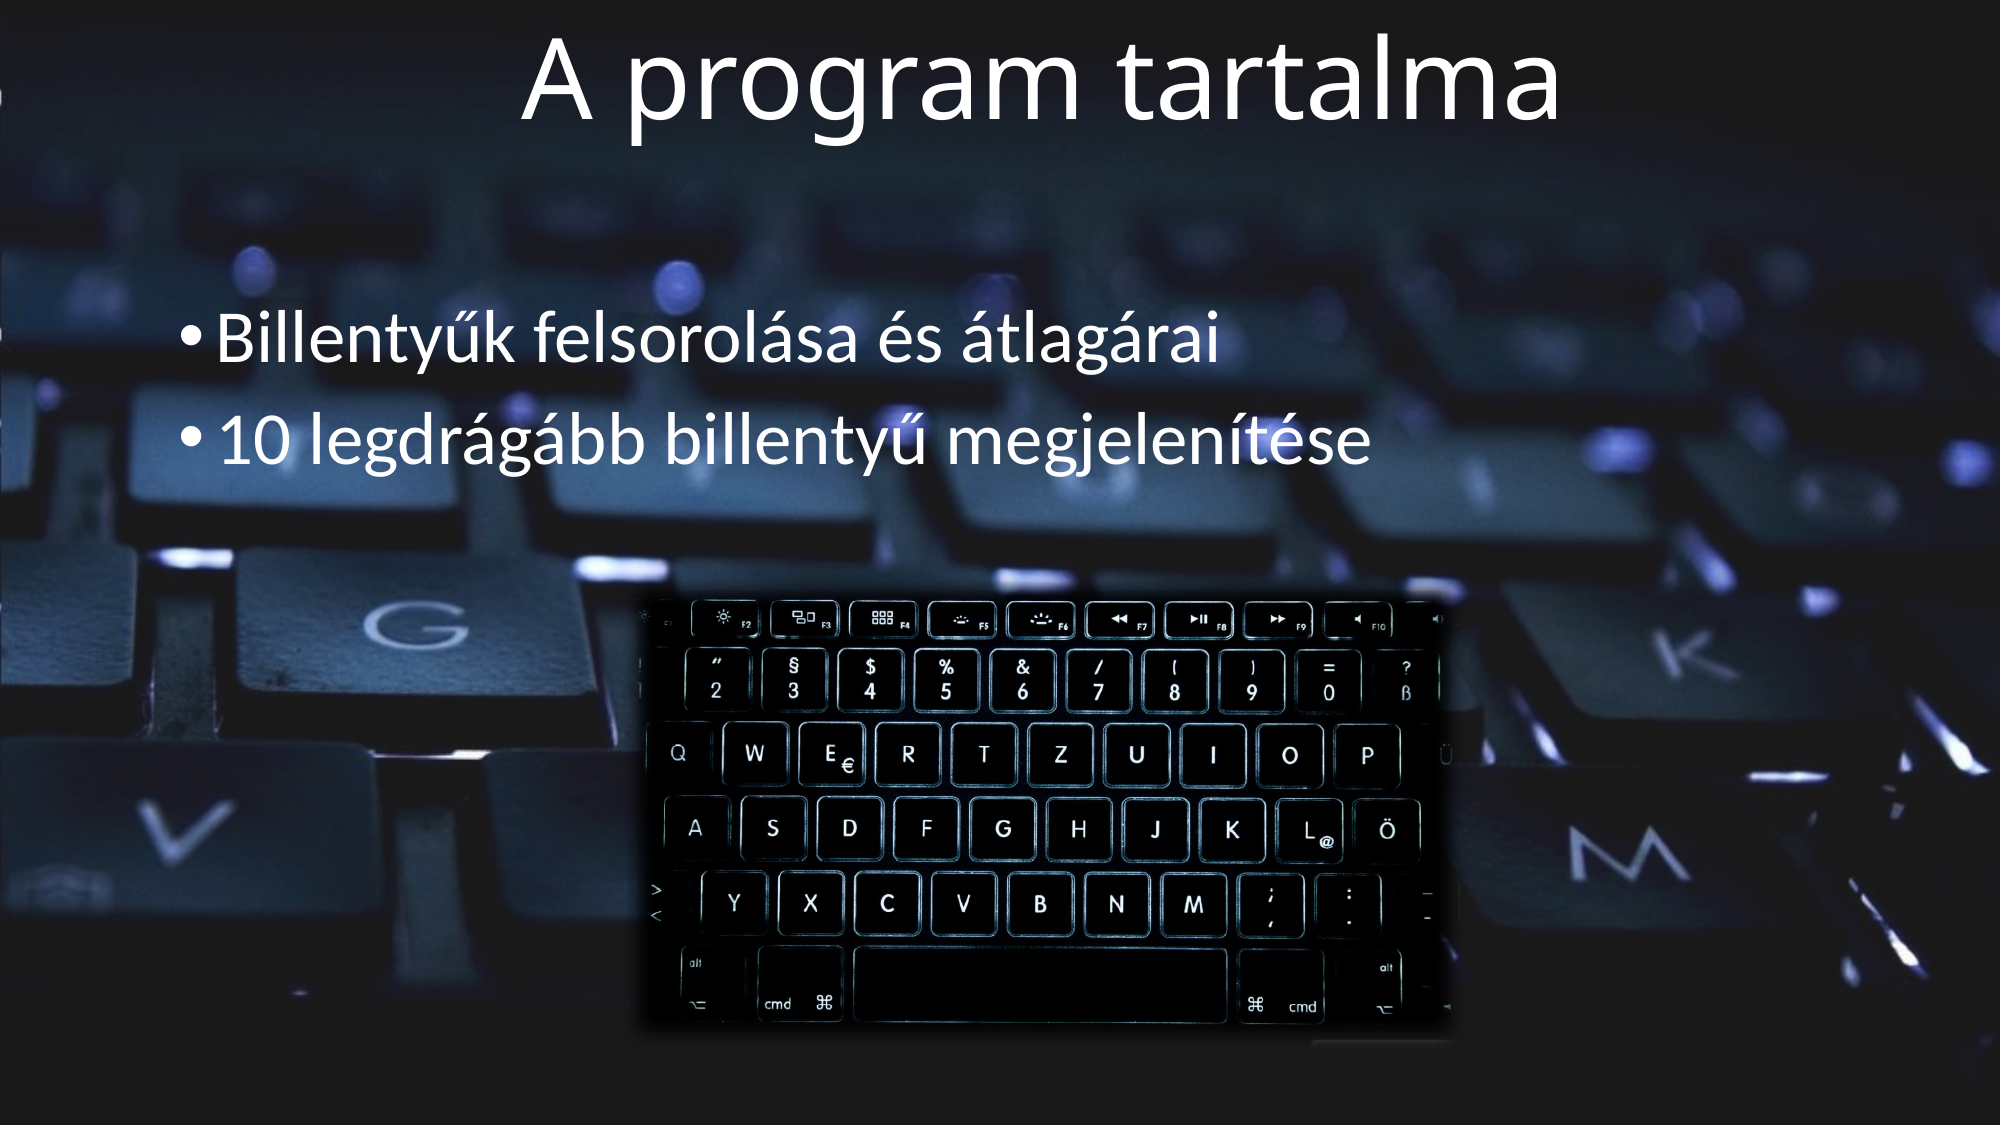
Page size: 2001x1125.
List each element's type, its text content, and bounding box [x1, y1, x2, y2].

text_box Billentyűk felsorolása és átlagárai 10 legdrágább billentyű megjelenítése [163, 290, 1504, 489]
picture [620, 572, 1468, 1050]
text_box A program tartalma [506, 0, 1581, 150]
